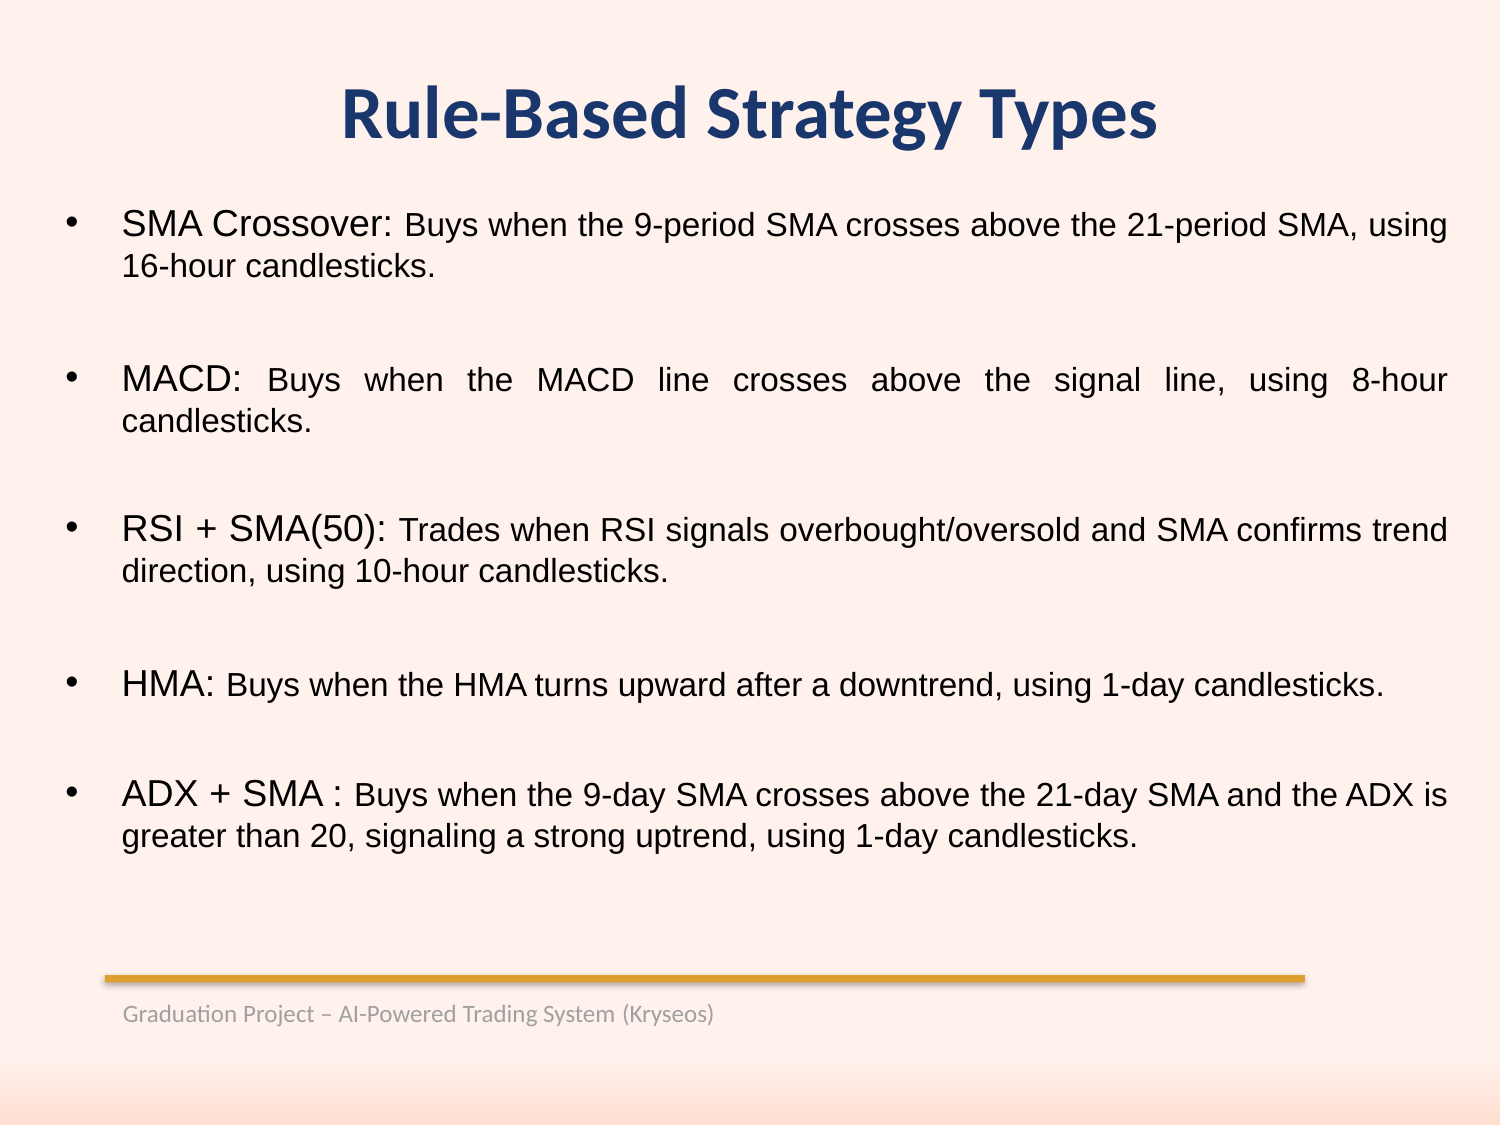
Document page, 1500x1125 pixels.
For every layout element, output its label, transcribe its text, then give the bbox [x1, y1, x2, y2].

text_box SMA Crossover: Buys when the 9-period SMA crosses above the 21-period SMA, using 16-hour candlesticks. MACD: Buys when the MACD line crosses above the signal line, using 8-hour candlesticks. RSI + SMA(50): Trades when RSI signals overbought/oversold and SMA confirms trend direction, using 10-hour candlesticks. HMA: Buys when the HMA turns upward after a downtrend, using 1-day candlesticks. ADX + SMA : Buys when the 9-day SMA crosses above the 21-day SMA and the ADX is greater than 20, signaling a strong uptrend, using 1-day candlesticks. [50, 184, 1450, 1017]
text_box Graduation Project – AI-Powered Trading System (Kryseos) [108, 1017, 730, 1035]
text_box Rule-Based Strategy Types [50, 56, 1450, 163]
